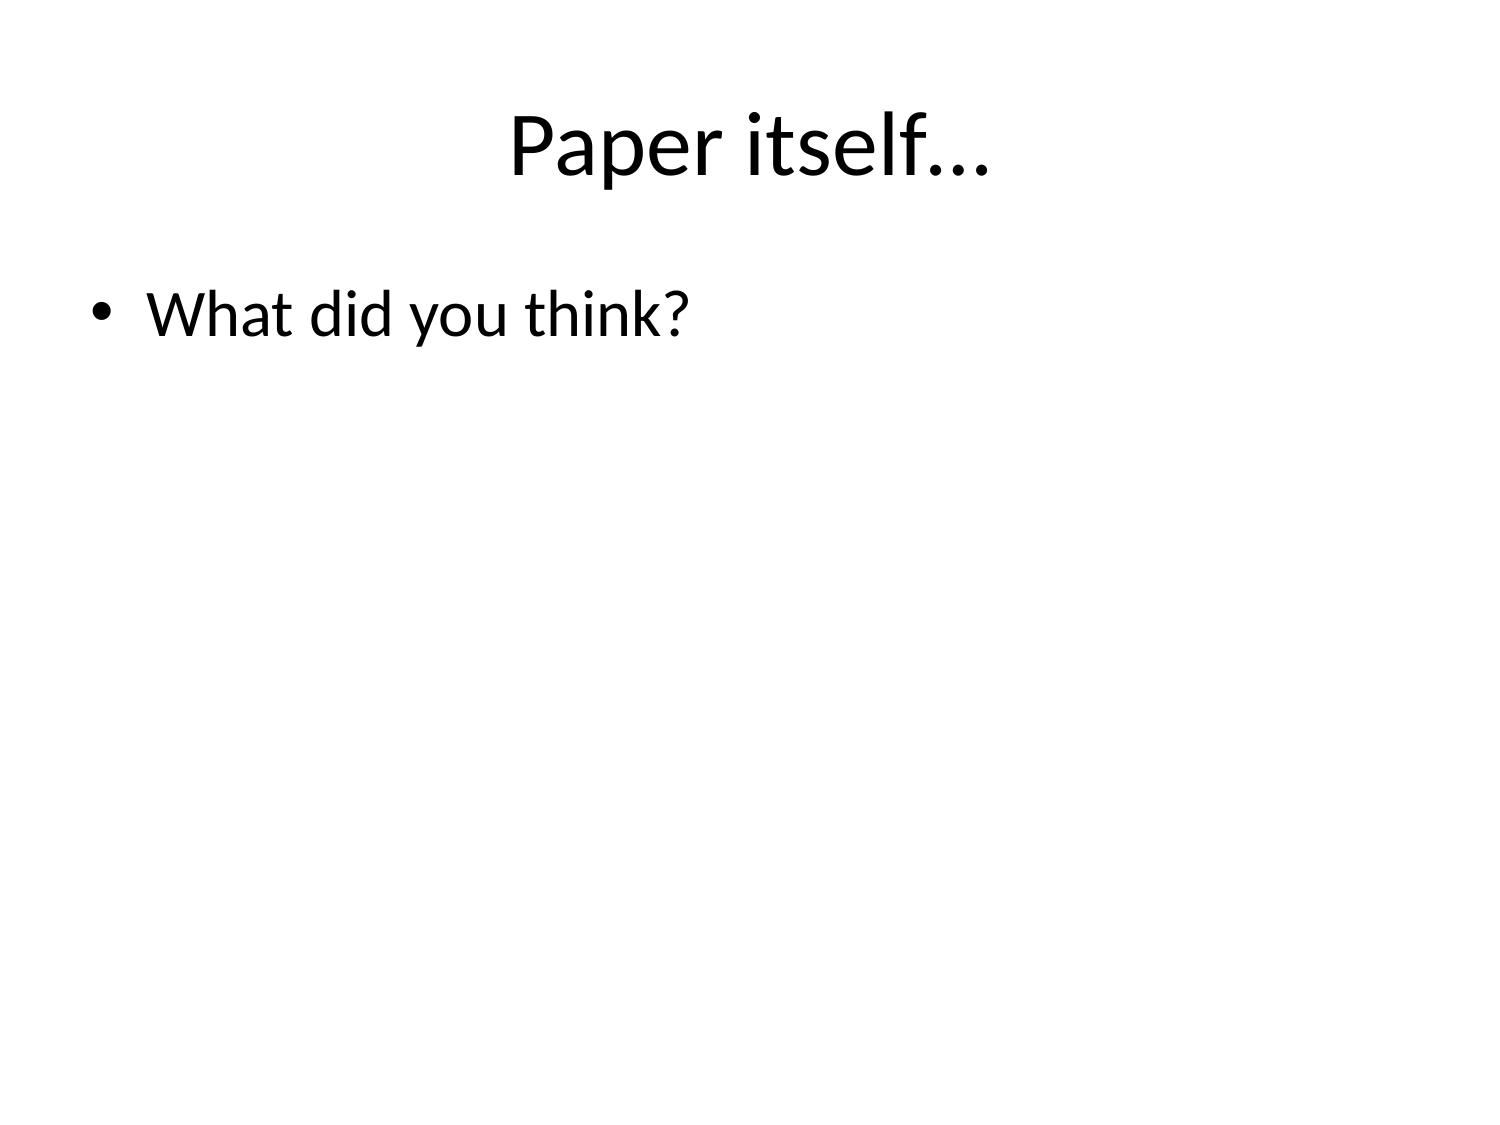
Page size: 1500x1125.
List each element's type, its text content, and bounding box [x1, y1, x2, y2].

title Paper itself… [75, 45, 1425, 233]
list What did you think? [75, 262, 1425, 1005]
